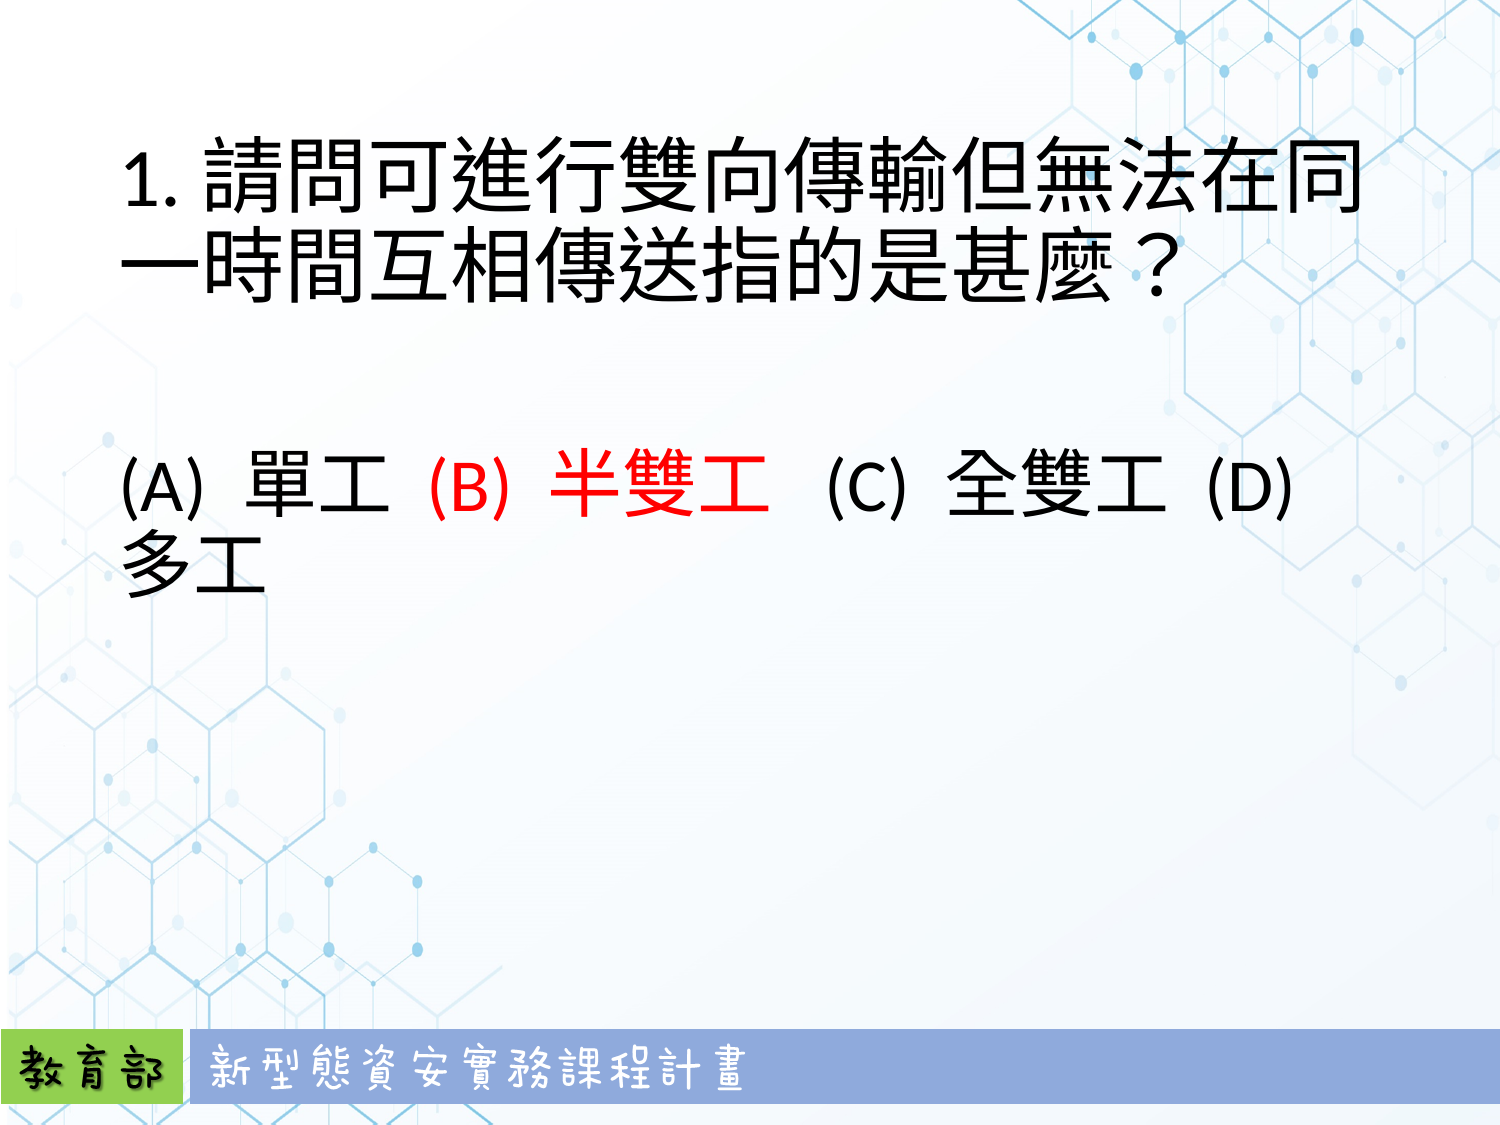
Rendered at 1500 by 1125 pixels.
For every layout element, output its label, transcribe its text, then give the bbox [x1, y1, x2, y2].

list 1.請問可進行雙向傳輸但無法在同一時間互相傳送指的是甚麼？ (A) 單工 (B) 半雙工 (C) 全雙工 (D) 多工 [103, 127, 1397, 1014]
picture [0, 0, 1500, 1125]
